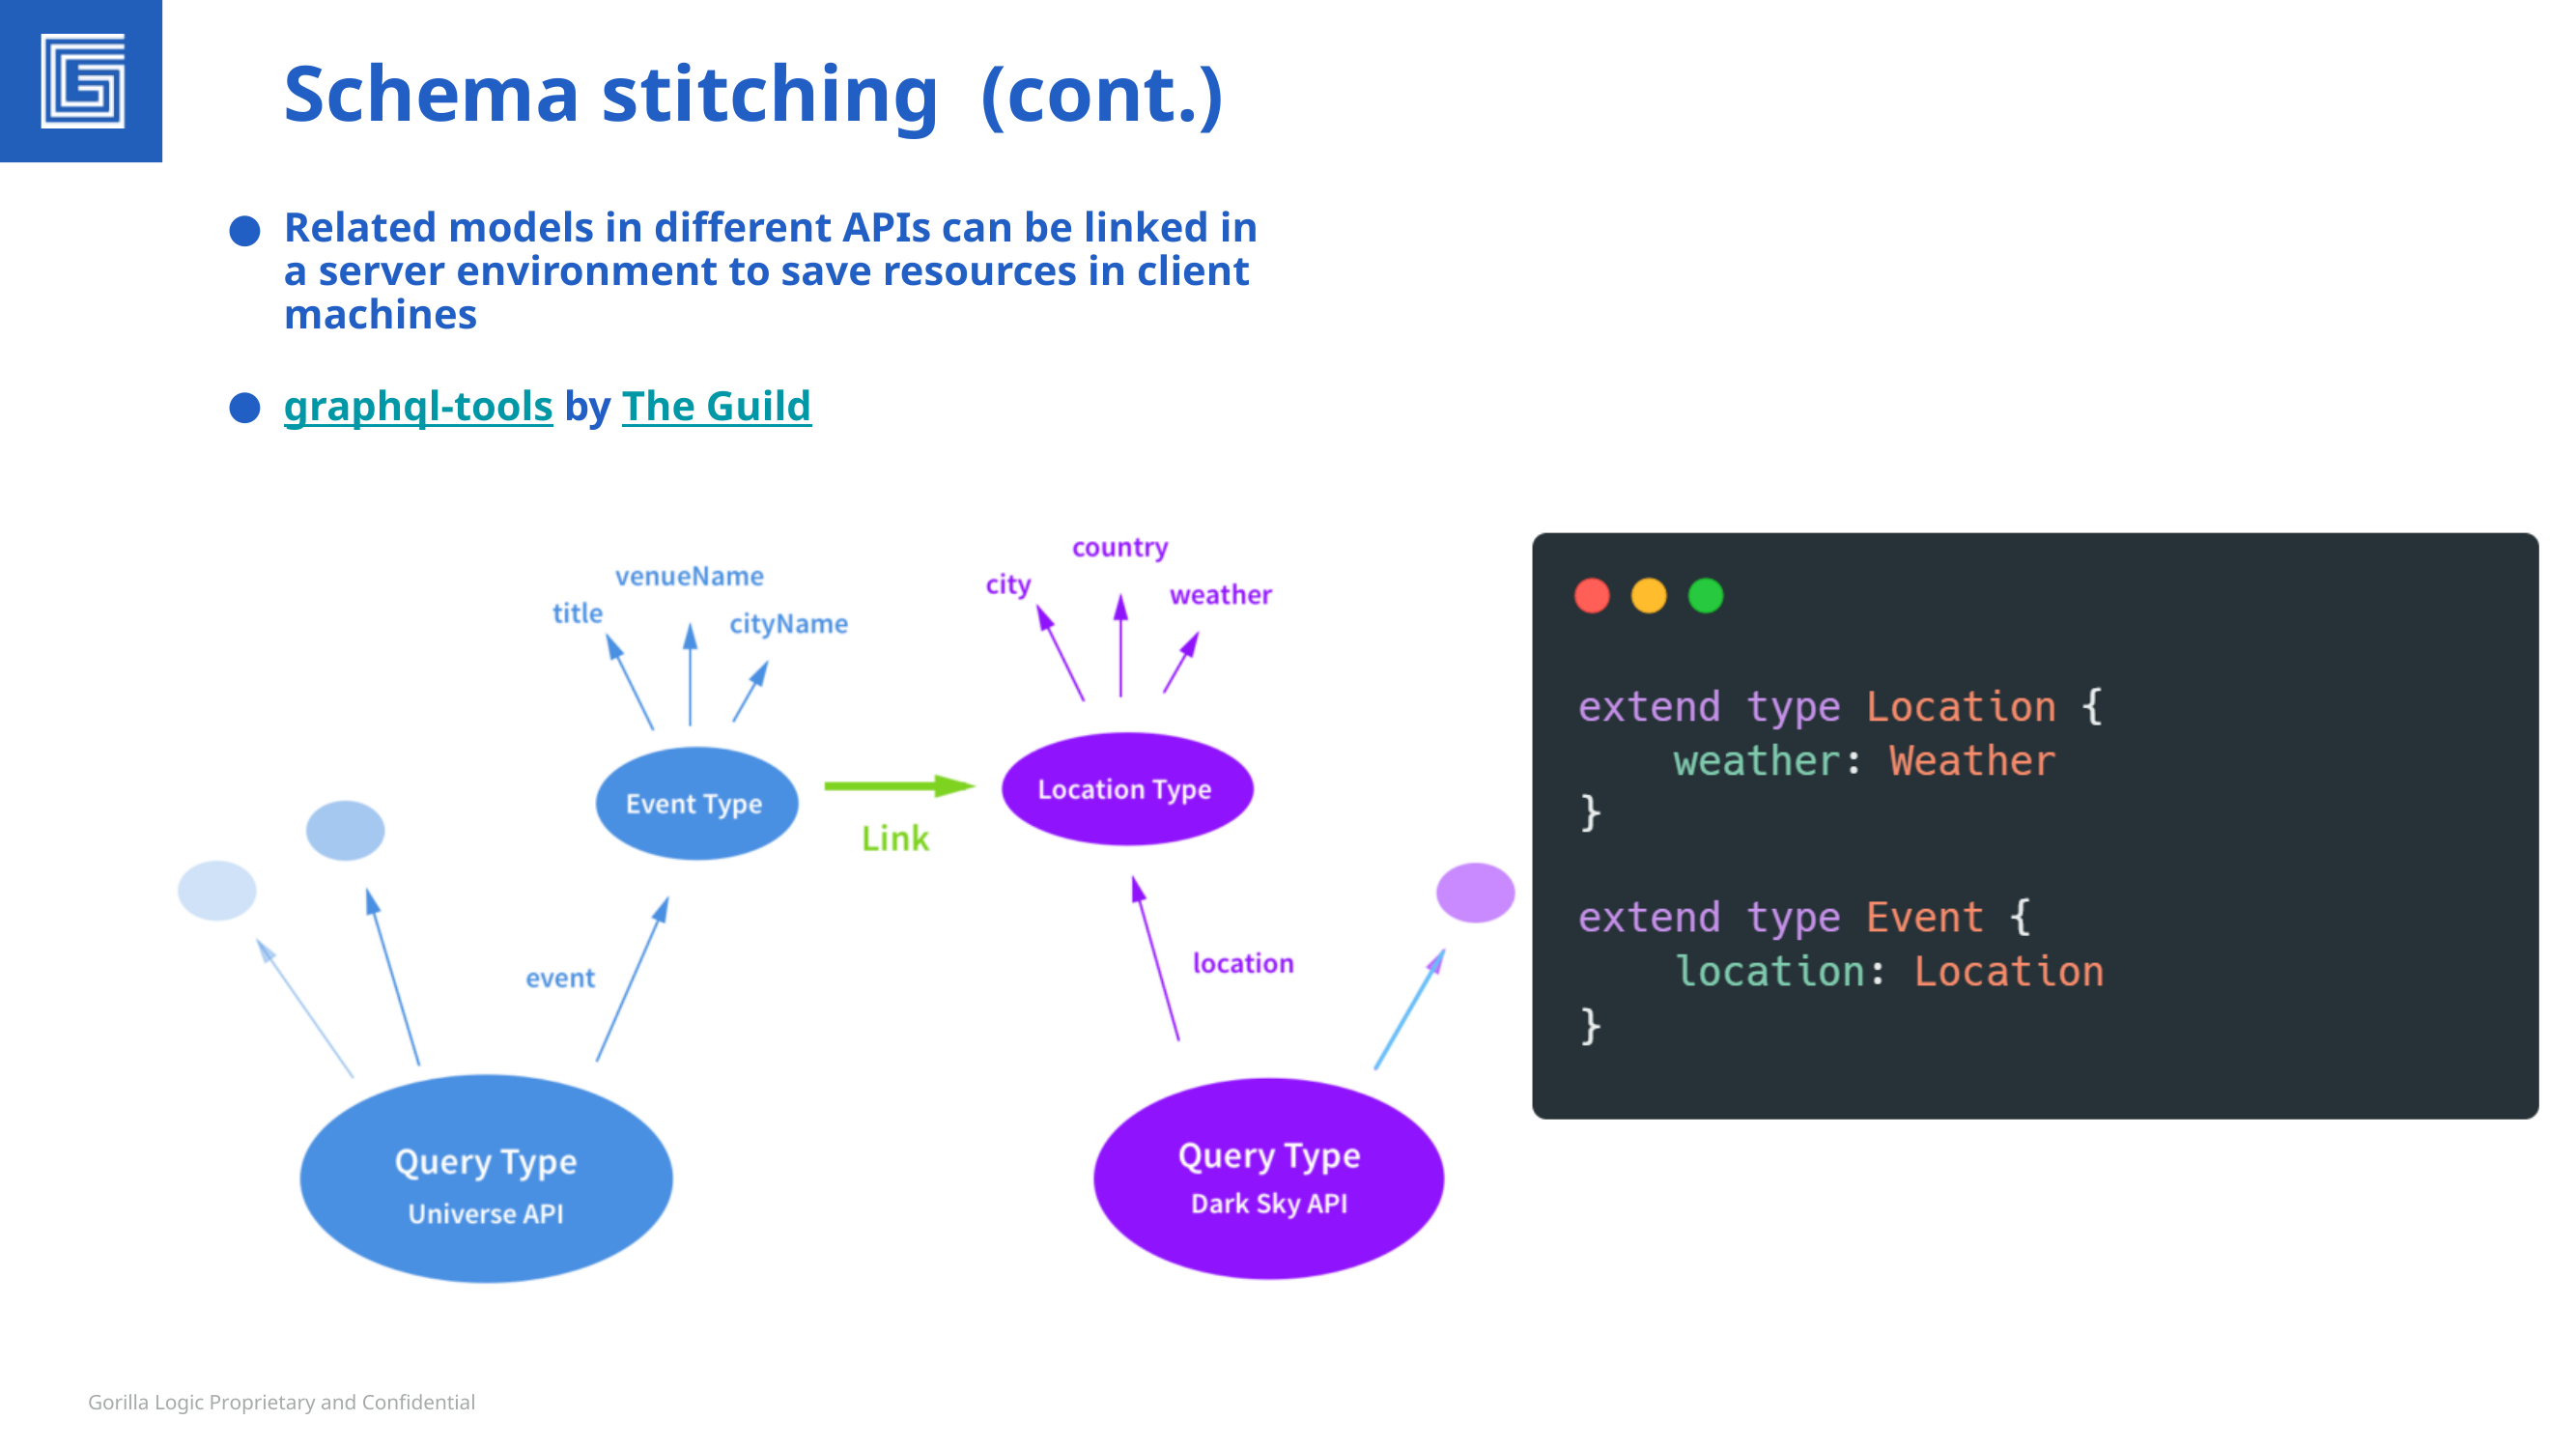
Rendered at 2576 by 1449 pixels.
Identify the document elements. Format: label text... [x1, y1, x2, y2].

text_box Related models in different APIs can be linked in a server environment to save resources in client machines graphql-tools by The Guild [196, 144, 1285, 489]
text_box Schema stitching (cont.) [196, 47, 2152, 145]
picture [41, 34, 132, 128]
picture [85, 511, 2540, 1345]
